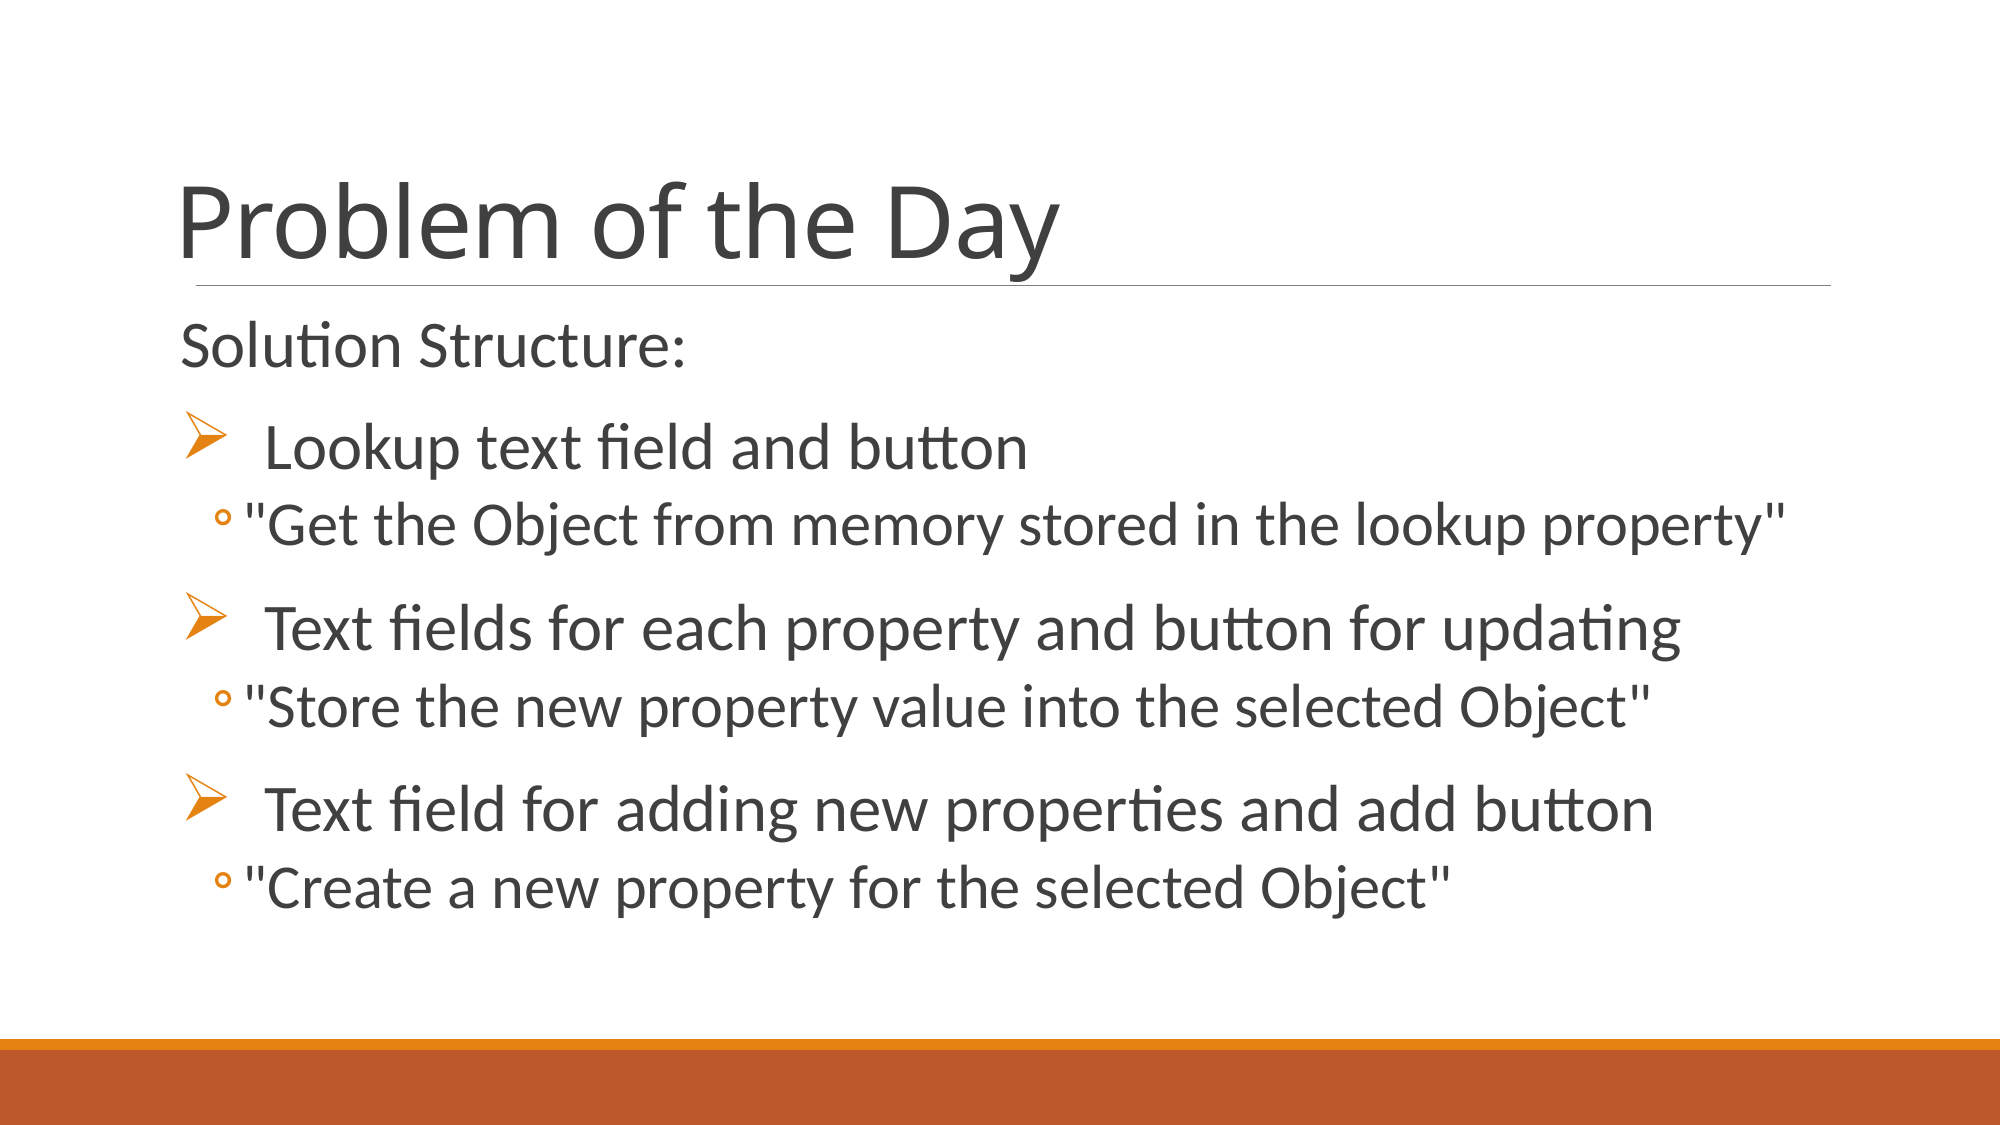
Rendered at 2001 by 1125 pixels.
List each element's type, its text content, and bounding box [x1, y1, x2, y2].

list Solution Structure: Lookup text field and button "Get the Object from memory stored in the lookup property" Text fields for each property and button for updating "Store the new property value into the selected Object" Text field for adding new properties and add button "Create a new property for the selected Object" [180, 302, 1830, 1043]
title Problem of the Day [159, 48, 1810, 287]
